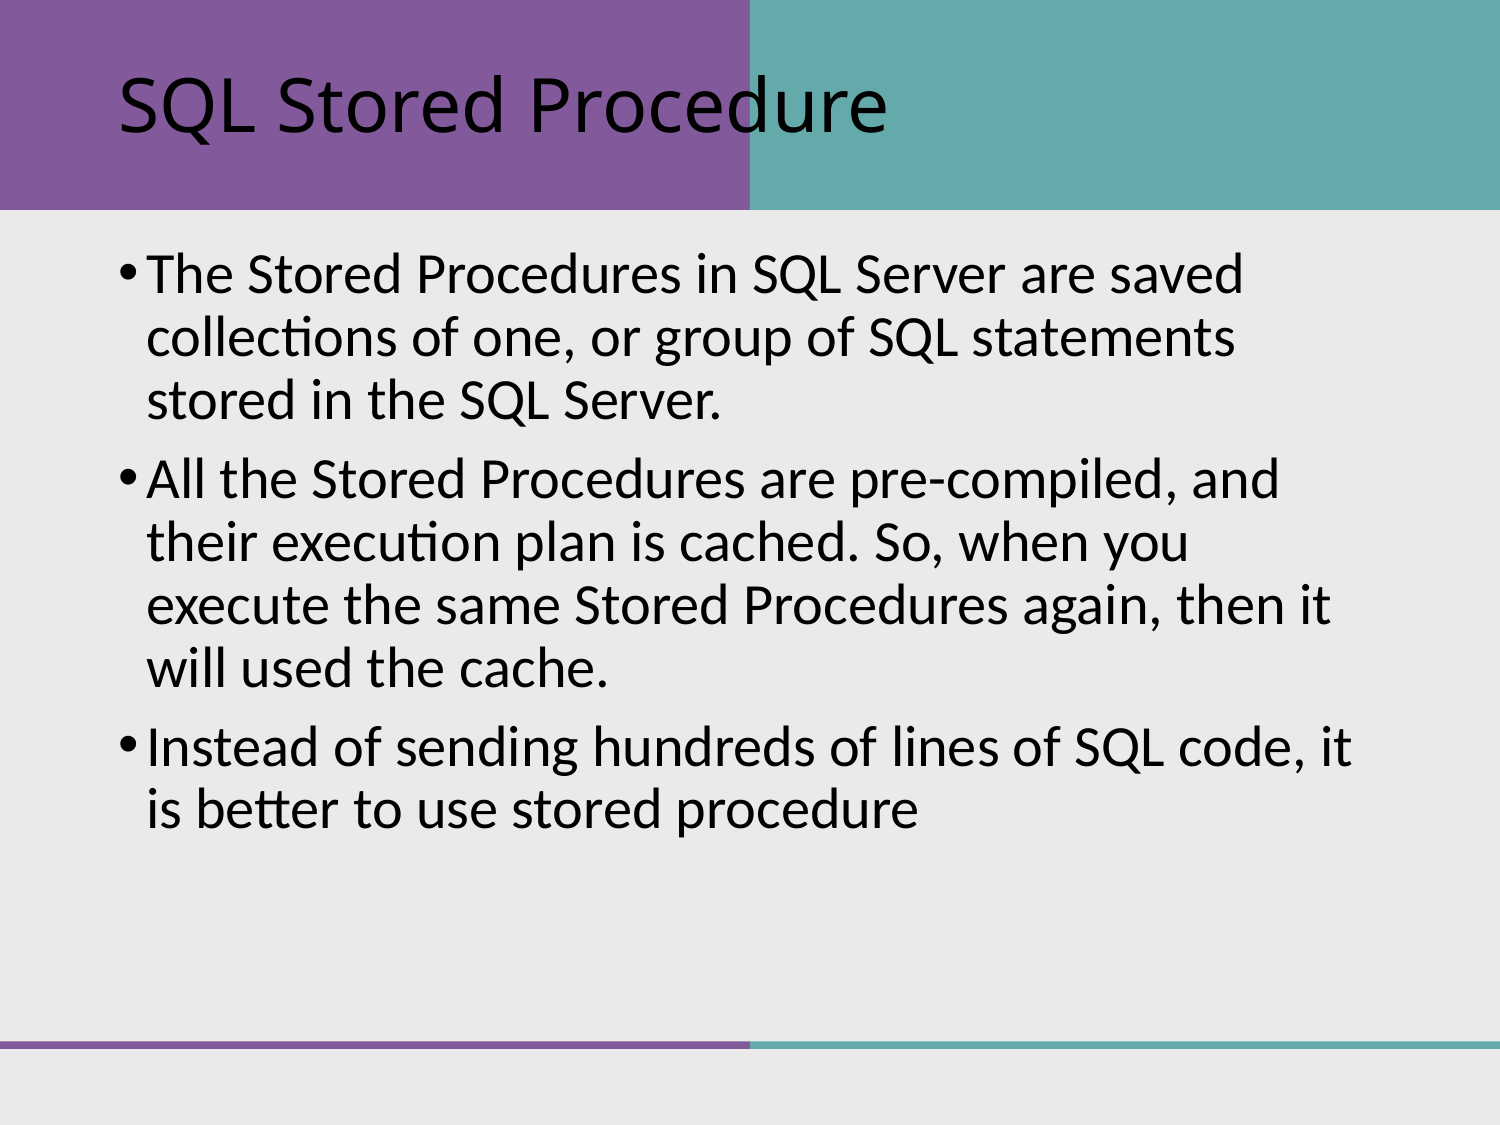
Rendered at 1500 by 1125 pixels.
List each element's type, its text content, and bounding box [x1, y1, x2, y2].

list The Stored Procedures in SQL Server are saved collections of one, or group of SQL statements stored in the SQL Server. All the Stored Procedures are pre-compiled, and their execution plan is cached. So, when you execute the same Stored Procedures again, then it will used the cache. Instead of sending hundreds of lines of SQL code, it is better to use stored procedure [103, 236, 1397, 1014]
title SQL Stored Procedure [103, 33, 1397, 184]
